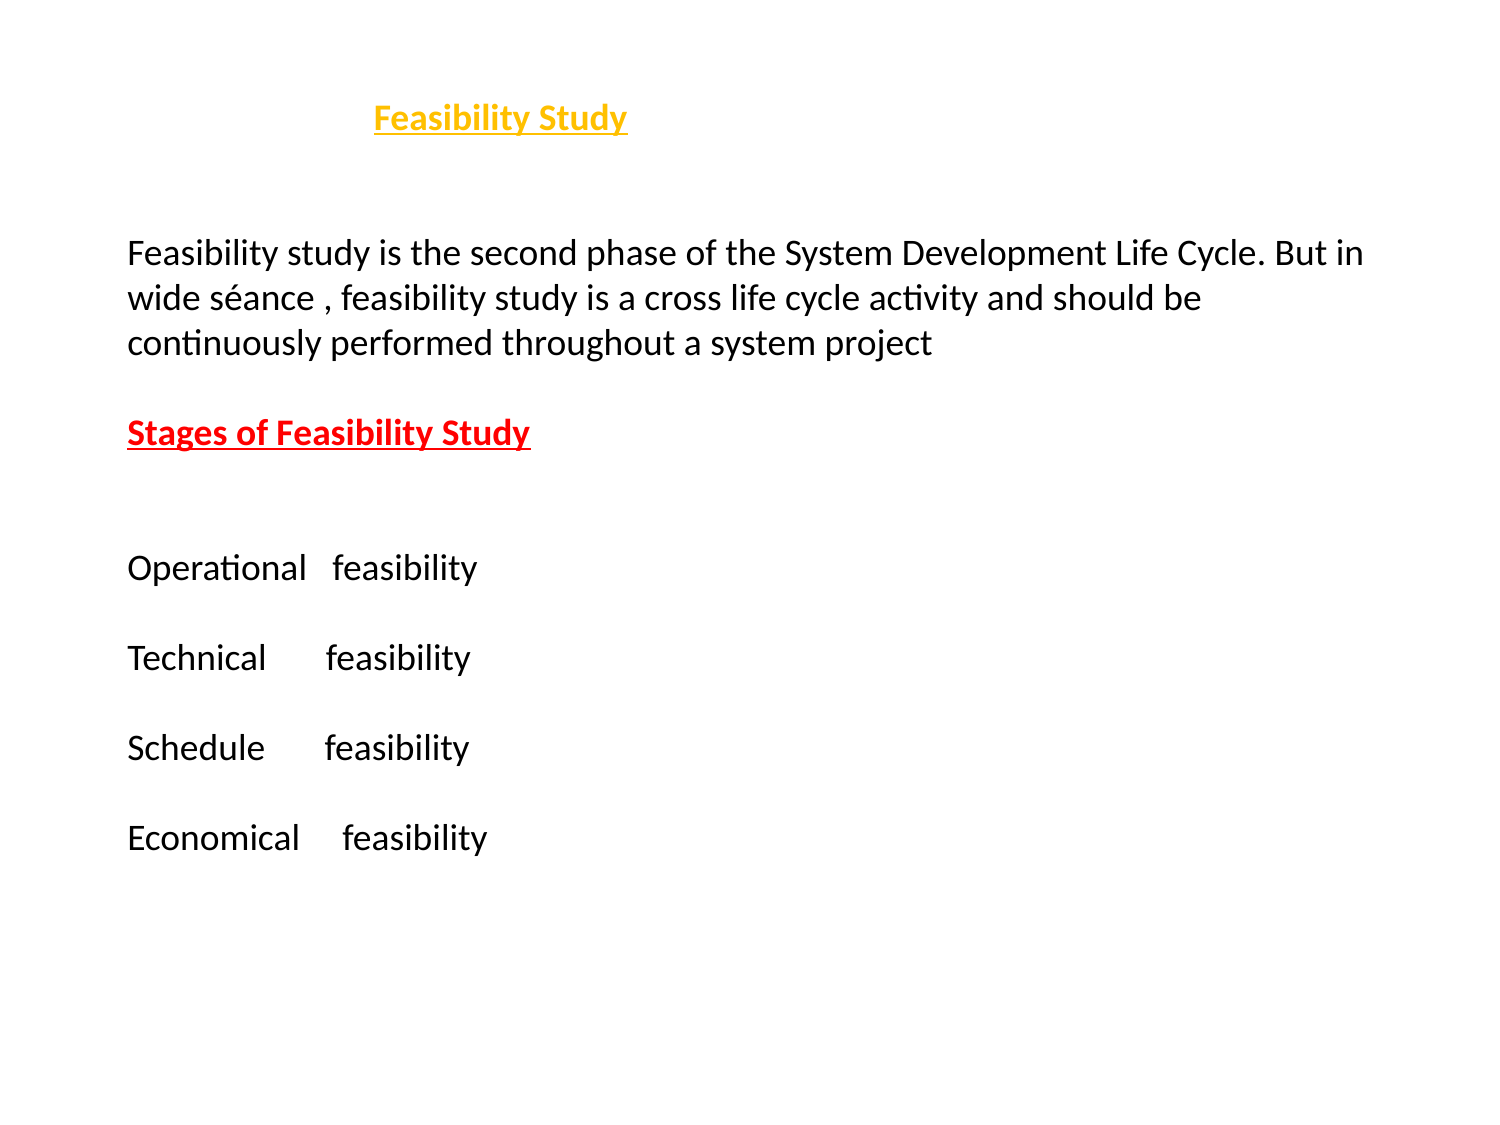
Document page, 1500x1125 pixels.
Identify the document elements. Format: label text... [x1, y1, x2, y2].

text_box Feasibility Study Feasibility study is the second phase of the System Development Life Cycle. But in wide séance , feasibility study is a cross life cycle activity and should be continuously performed throughout a system project Stages of Feasibility Study Operational feasibility Technical feasibility Schedule feasibility Economical feasibility [112, 85, 1413, 1125]
